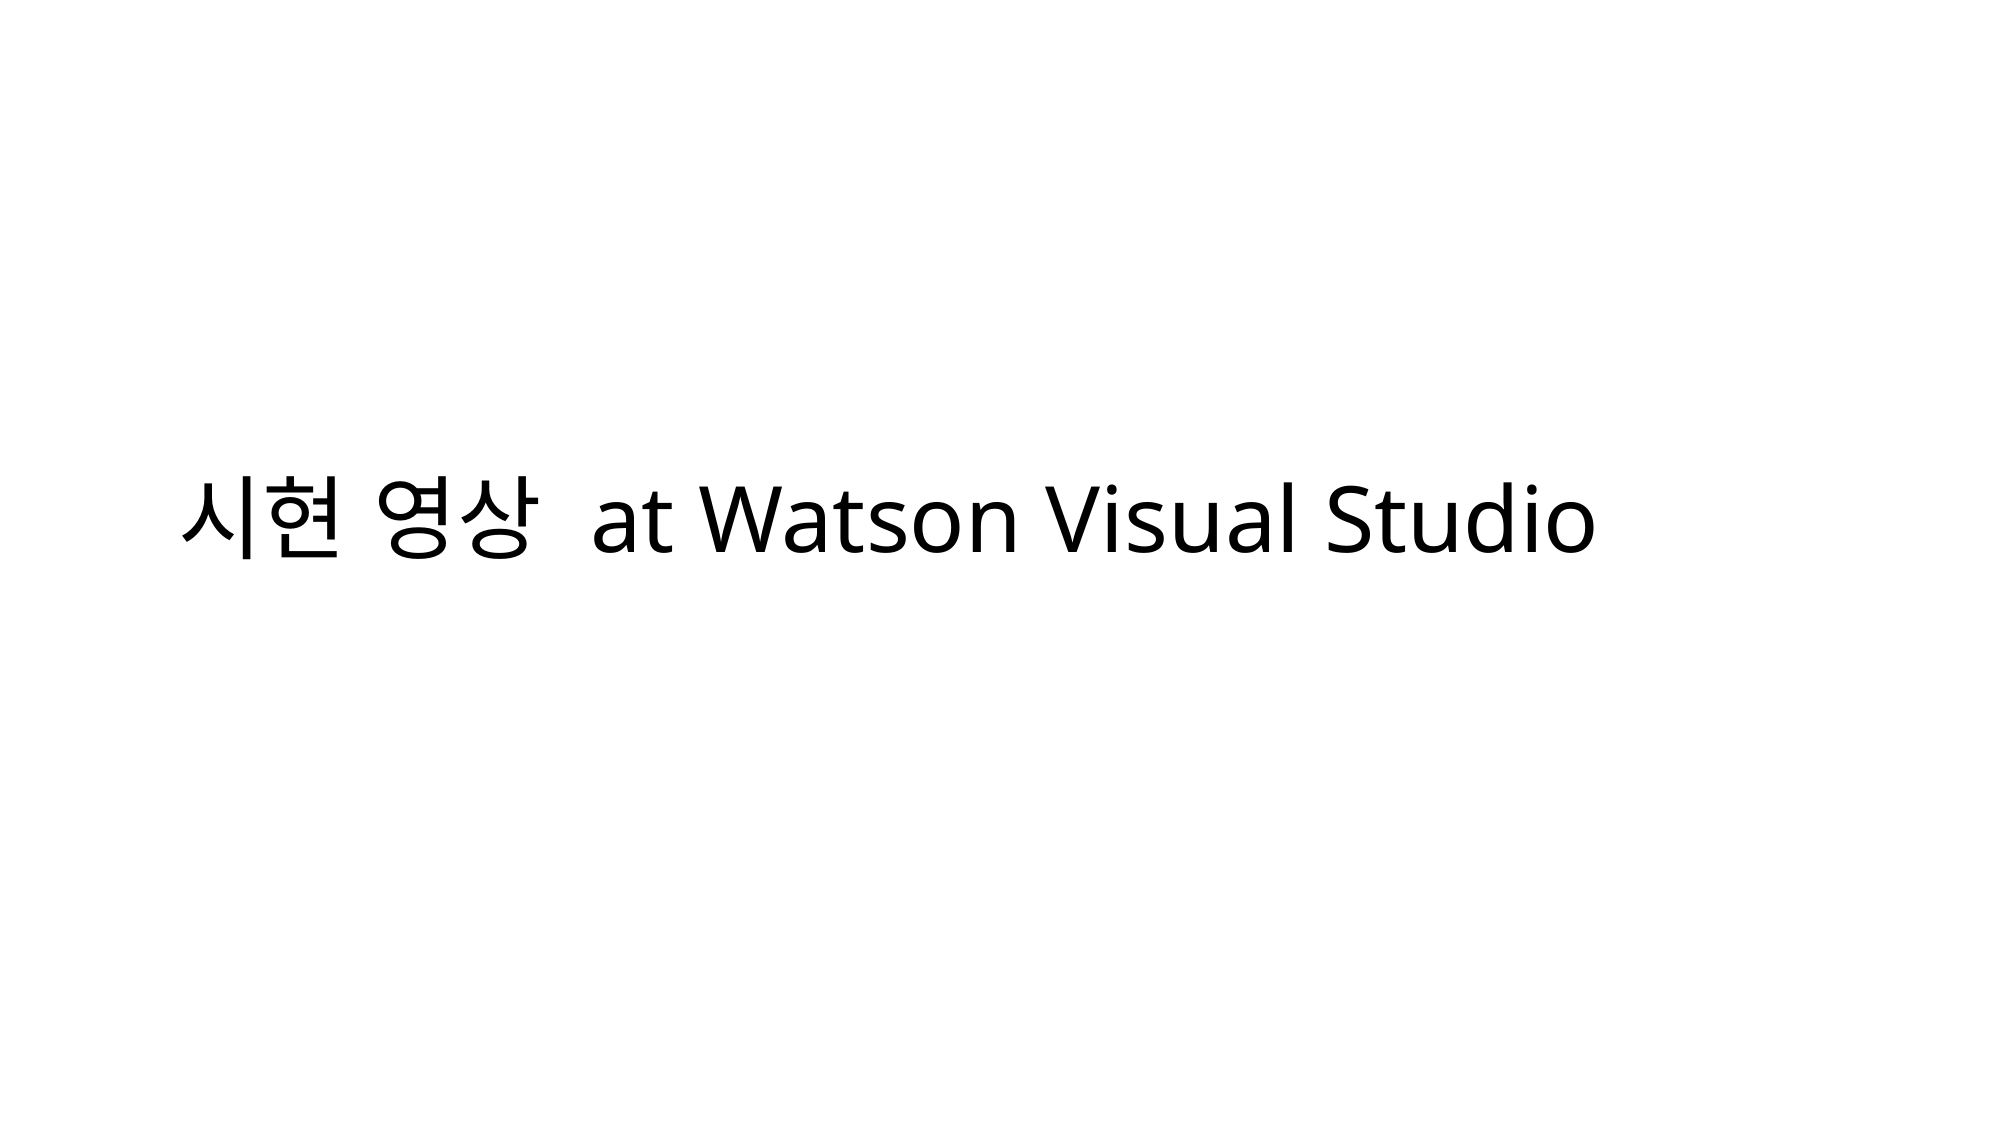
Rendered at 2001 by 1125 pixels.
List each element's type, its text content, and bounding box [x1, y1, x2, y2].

title 시현 영상 at Watson Visual Studio [163, 413, 1889, 632]
